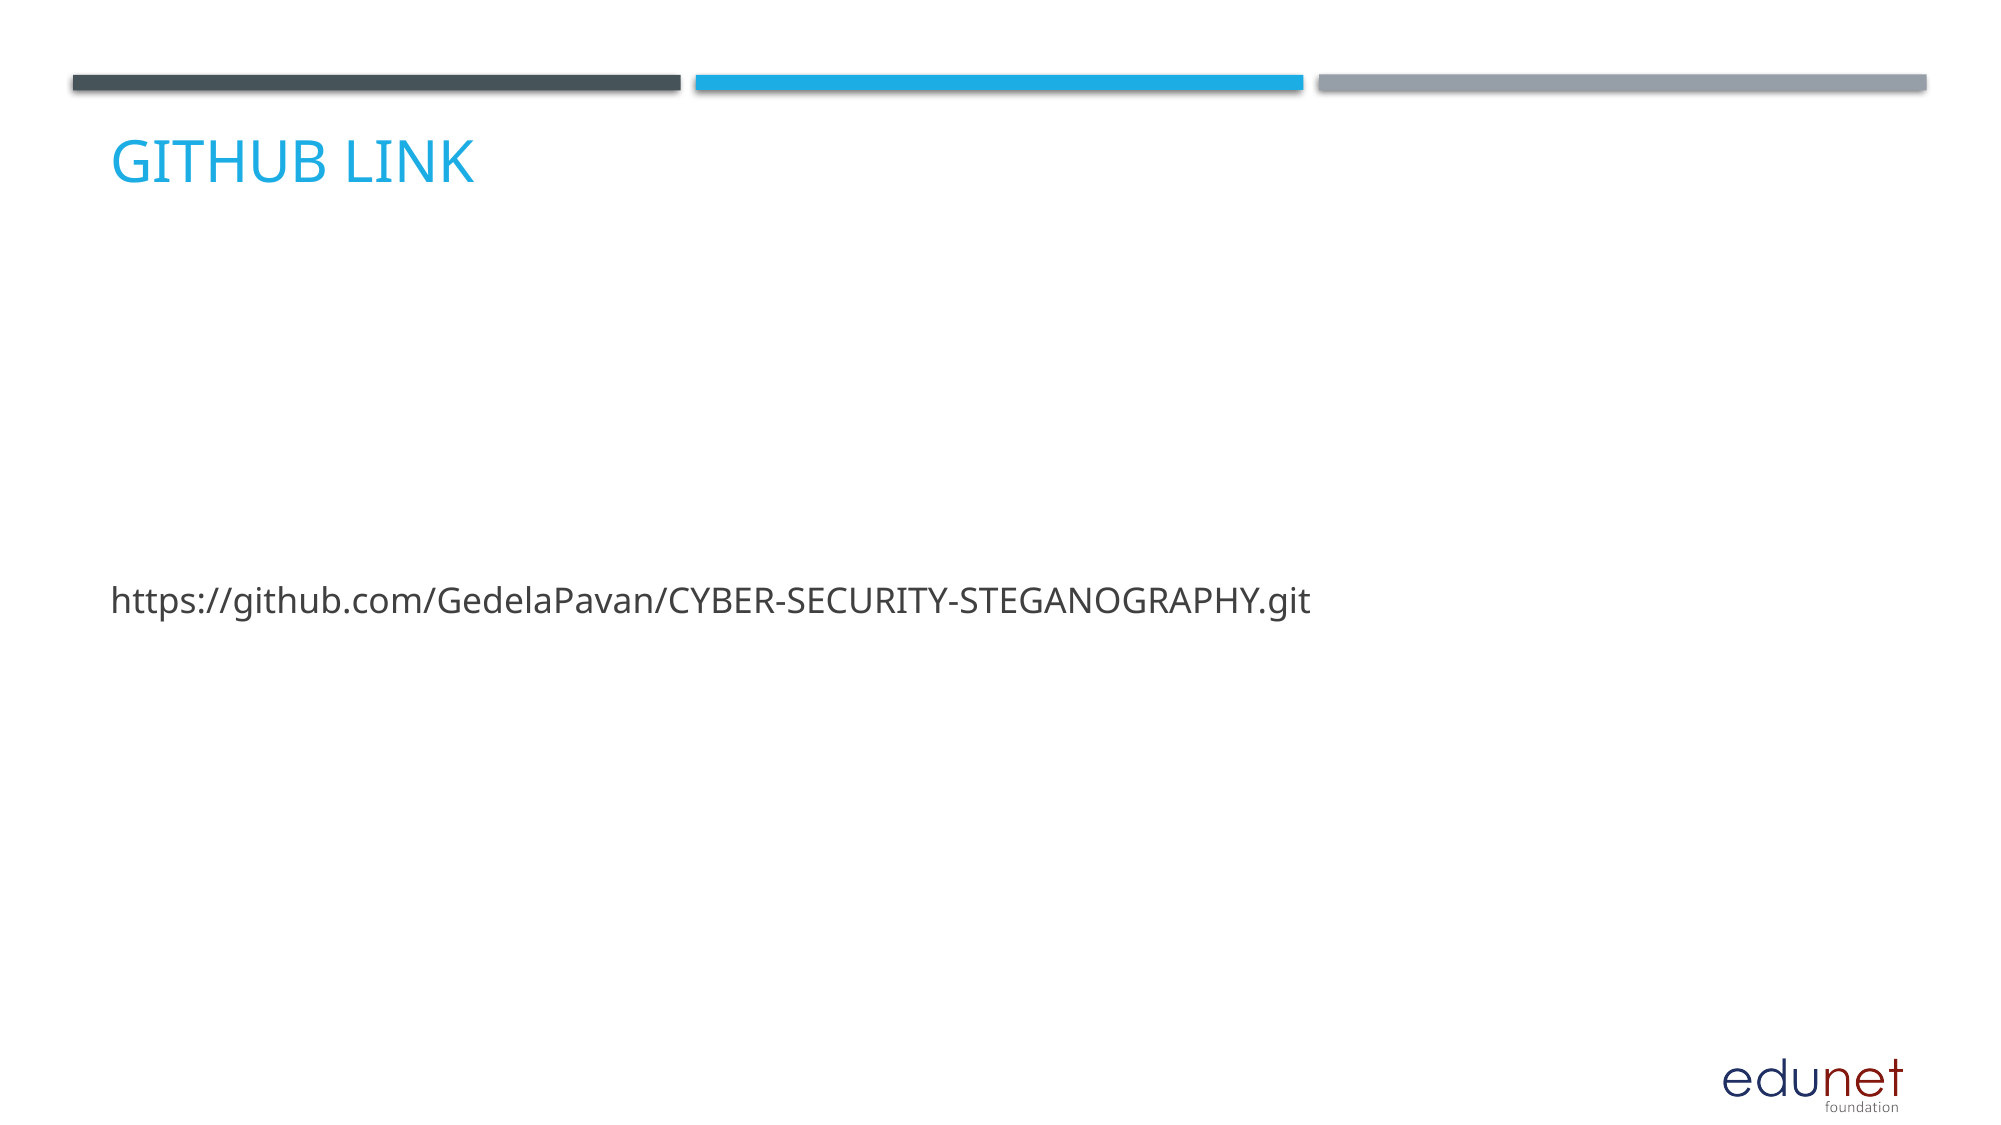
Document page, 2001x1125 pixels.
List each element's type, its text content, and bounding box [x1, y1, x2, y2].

picture [1719, 1056, 1905, 1116]
list https://github.com/GedelaPavan/CYBER-SECURITY-STEGANOGRAPHY.git [95, 213, 1905, 981]
title GitHub Link [95, 115, 1905, 203]
